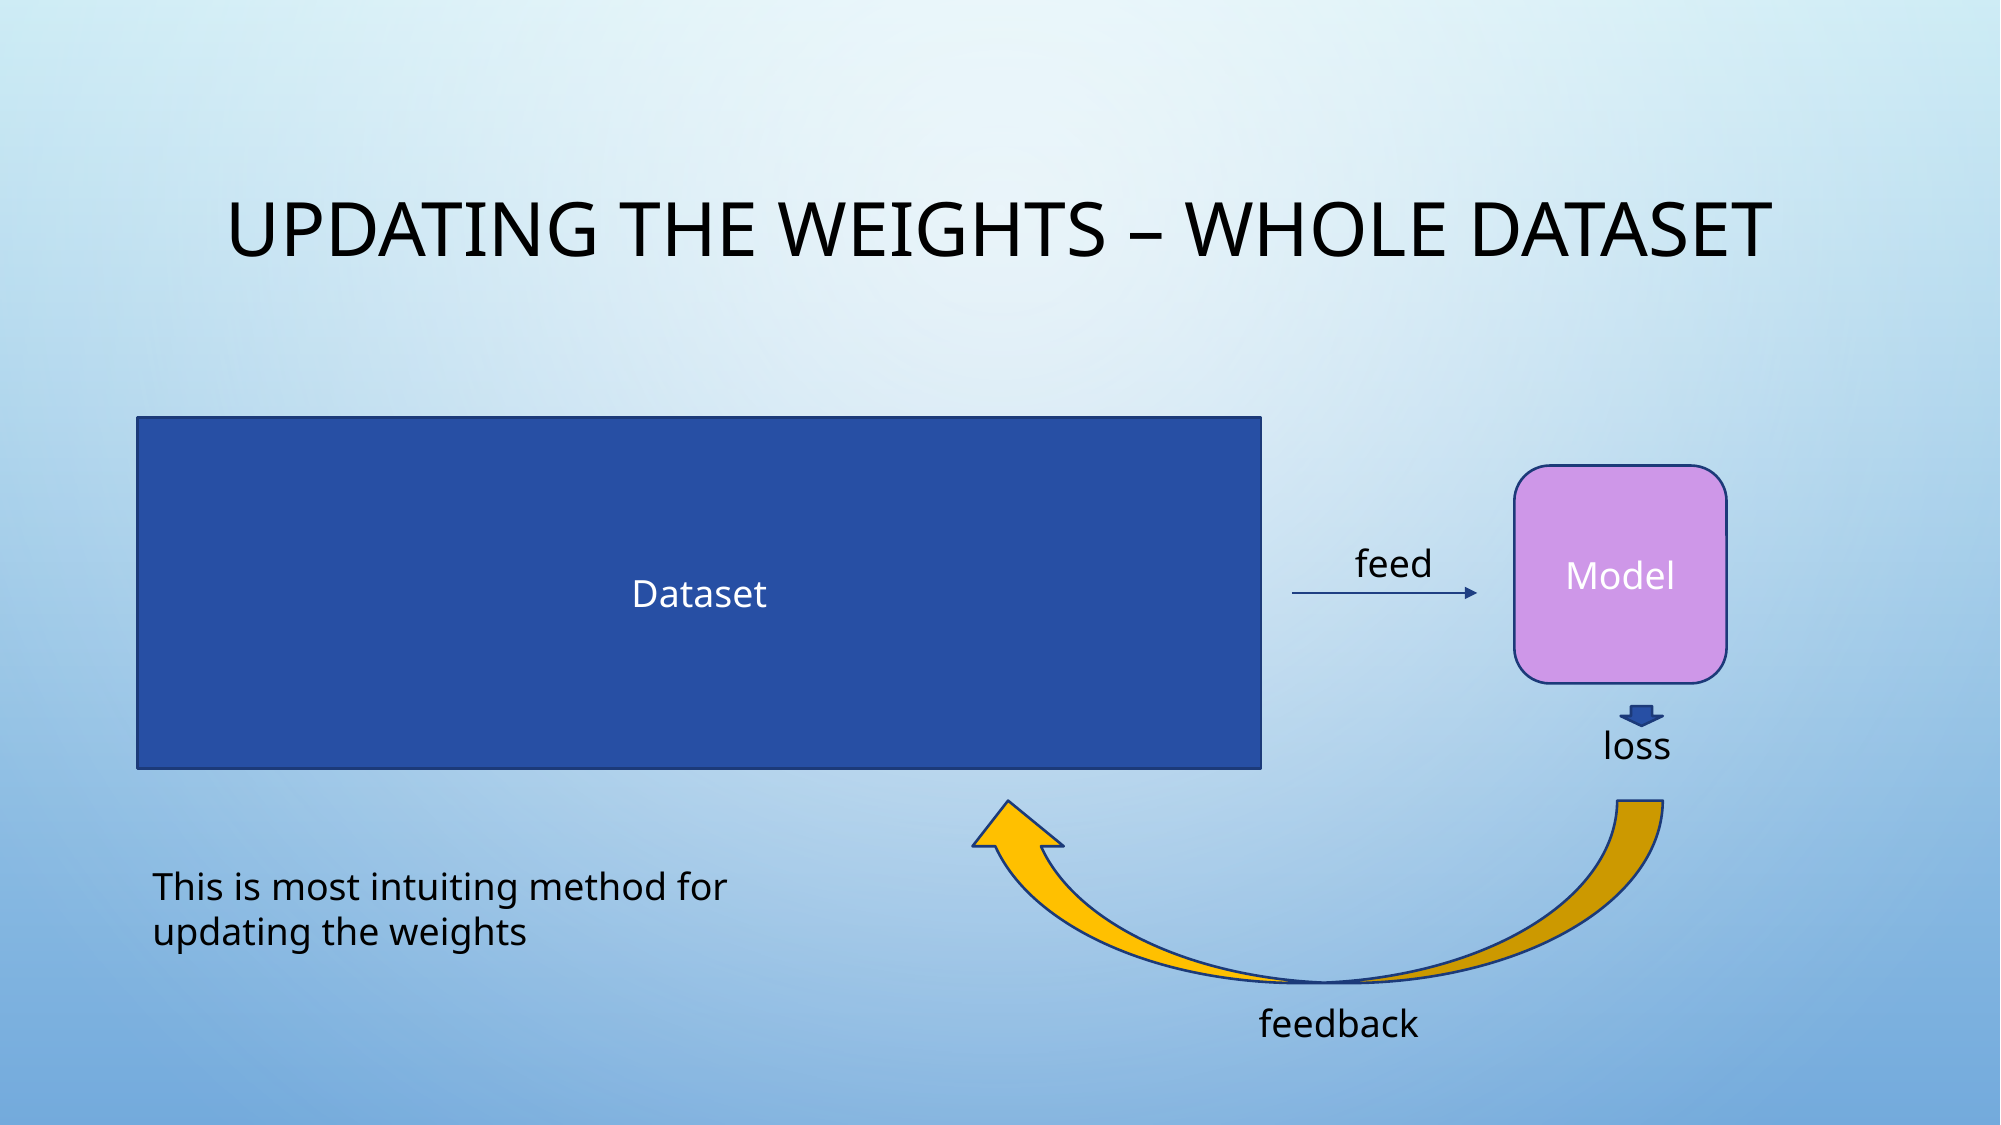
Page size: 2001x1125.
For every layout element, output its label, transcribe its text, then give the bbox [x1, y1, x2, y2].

text_box feedback [1243, 993, 1457, 1053]
text_box This is most intuiting method for updating the weights [137, 855, 780, 961]
title Updating the weights – whole dataset [149, 101, 1851, 364]
text_box [1619, 704, 1665, 728]
text_box [971, 799, 1665, 985]
text_box Dataset [136, 416, 1262, 770]
text_box loss [1531, 714, 1744, 775]
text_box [0, 0, 2000, 395]
text_box feed [1340, 532, 1478, 592]
text_box Model [1513, 464, 1728, 685]
